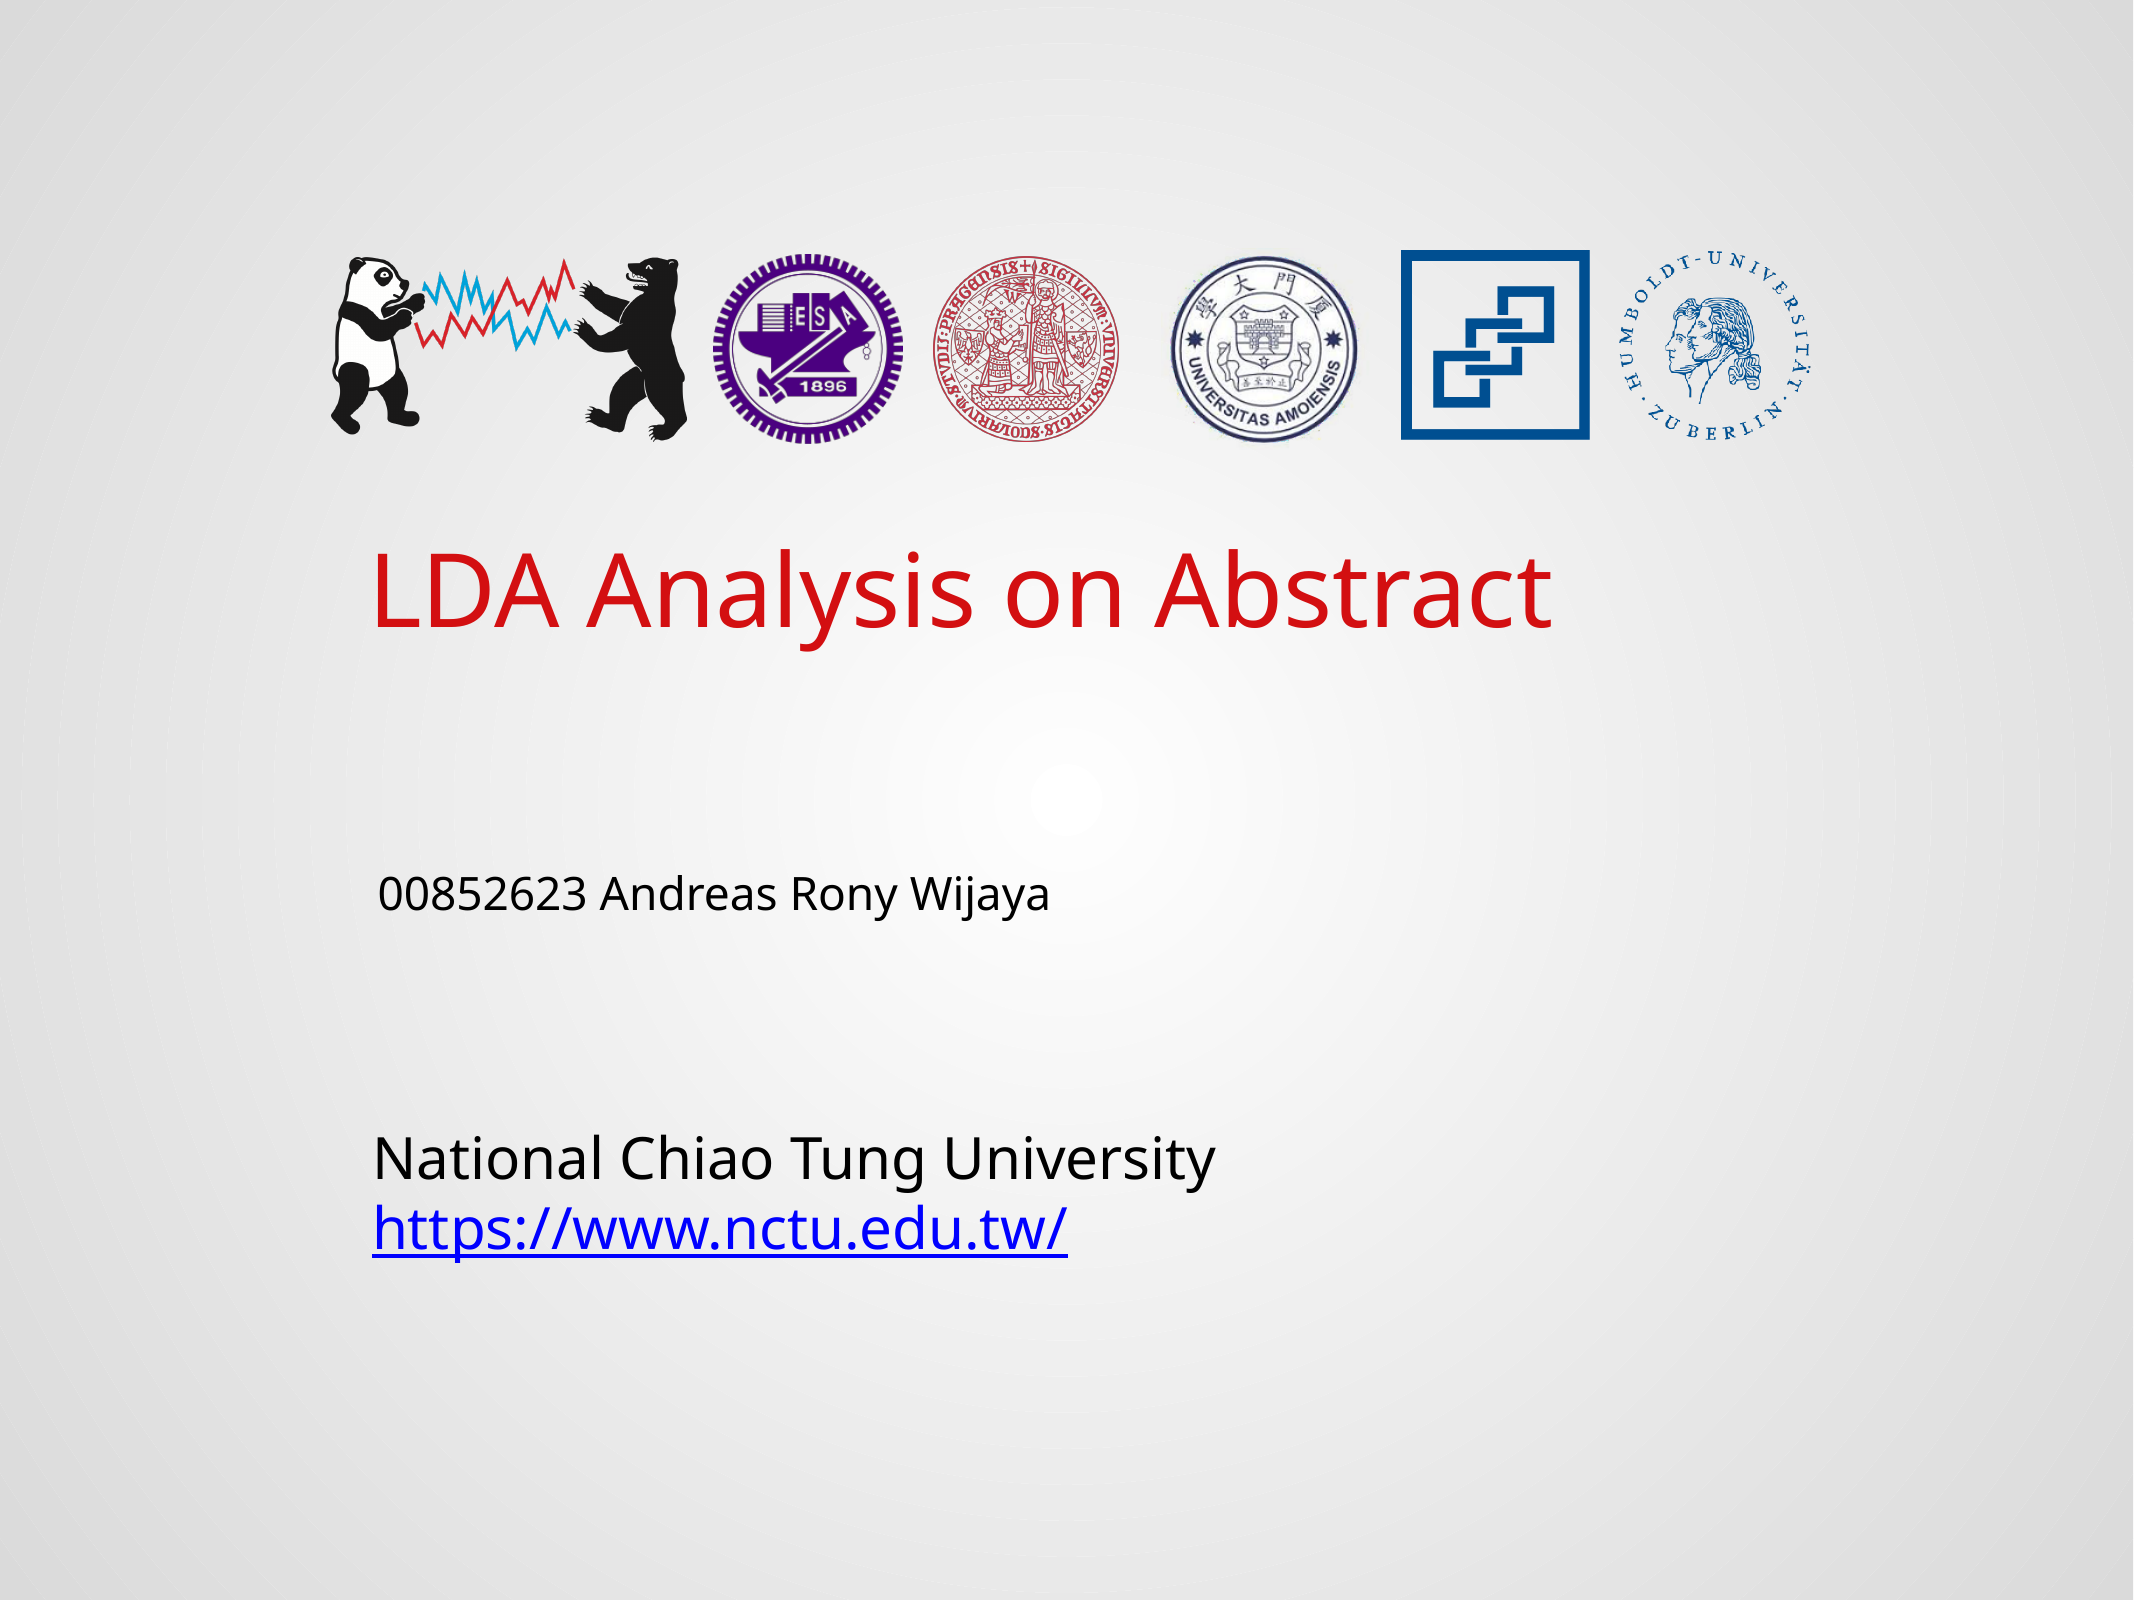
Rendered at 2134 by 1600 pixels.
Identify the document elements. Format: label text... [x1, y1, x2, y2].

list LDA Analysis on Abstract [361, 518, 1773, 656]
text_box 00852623 Andreas Rony Wijaya [369, 833, 1111, 952]
picture [1401, 250, 1590, 440]
picture [1619, 251, 1811, 440]
picture [1161, 248, 1371, 450]
picture [713, 254, 903, 444]
picture [933, 256, 1119, 442]
picture [331, 257, 687, 442]
